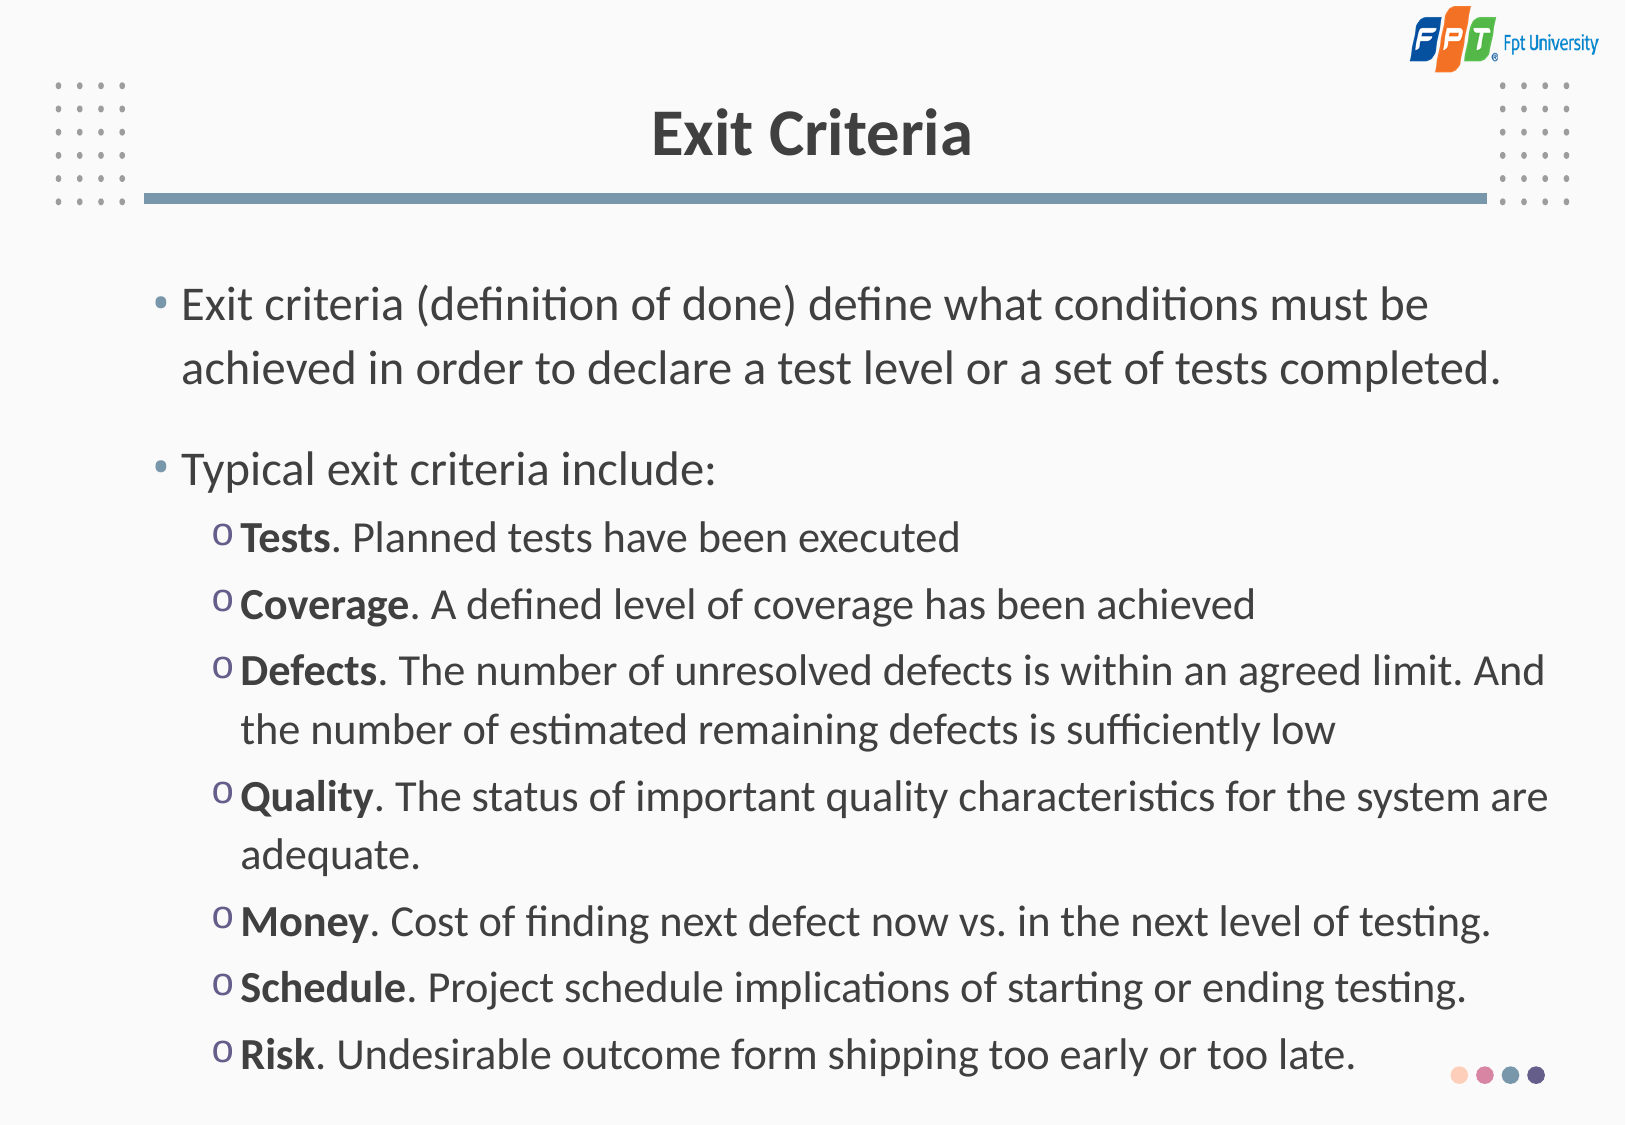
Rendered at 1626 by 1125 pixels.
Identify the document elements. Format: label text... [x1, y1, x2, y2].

picture [1383, 6, 1624, 88]
list Exit criteria (definition of done) define what conditions must be achieved in order to declare a test level or a set of tests completed. Typical exit criteria include: Tests. Planned tests have been executed Coverage. A defined level of coverage has been achieved Defects. The number of unresolved defects is within an agreed limit. And the number of estimated remaining defects is sufficiently low Quality. The status of important quality characteristics for the system are adequate. Money. Cost of finding next defect now vs. in the next level of testing. Schedule. Project schedule implications of starting or ending testing. Risk. Undesirable outcome form shipping too early or too late. [136, 259, 1588, 1088]
title Exit Criteria [111, 60, 1514, 208]
